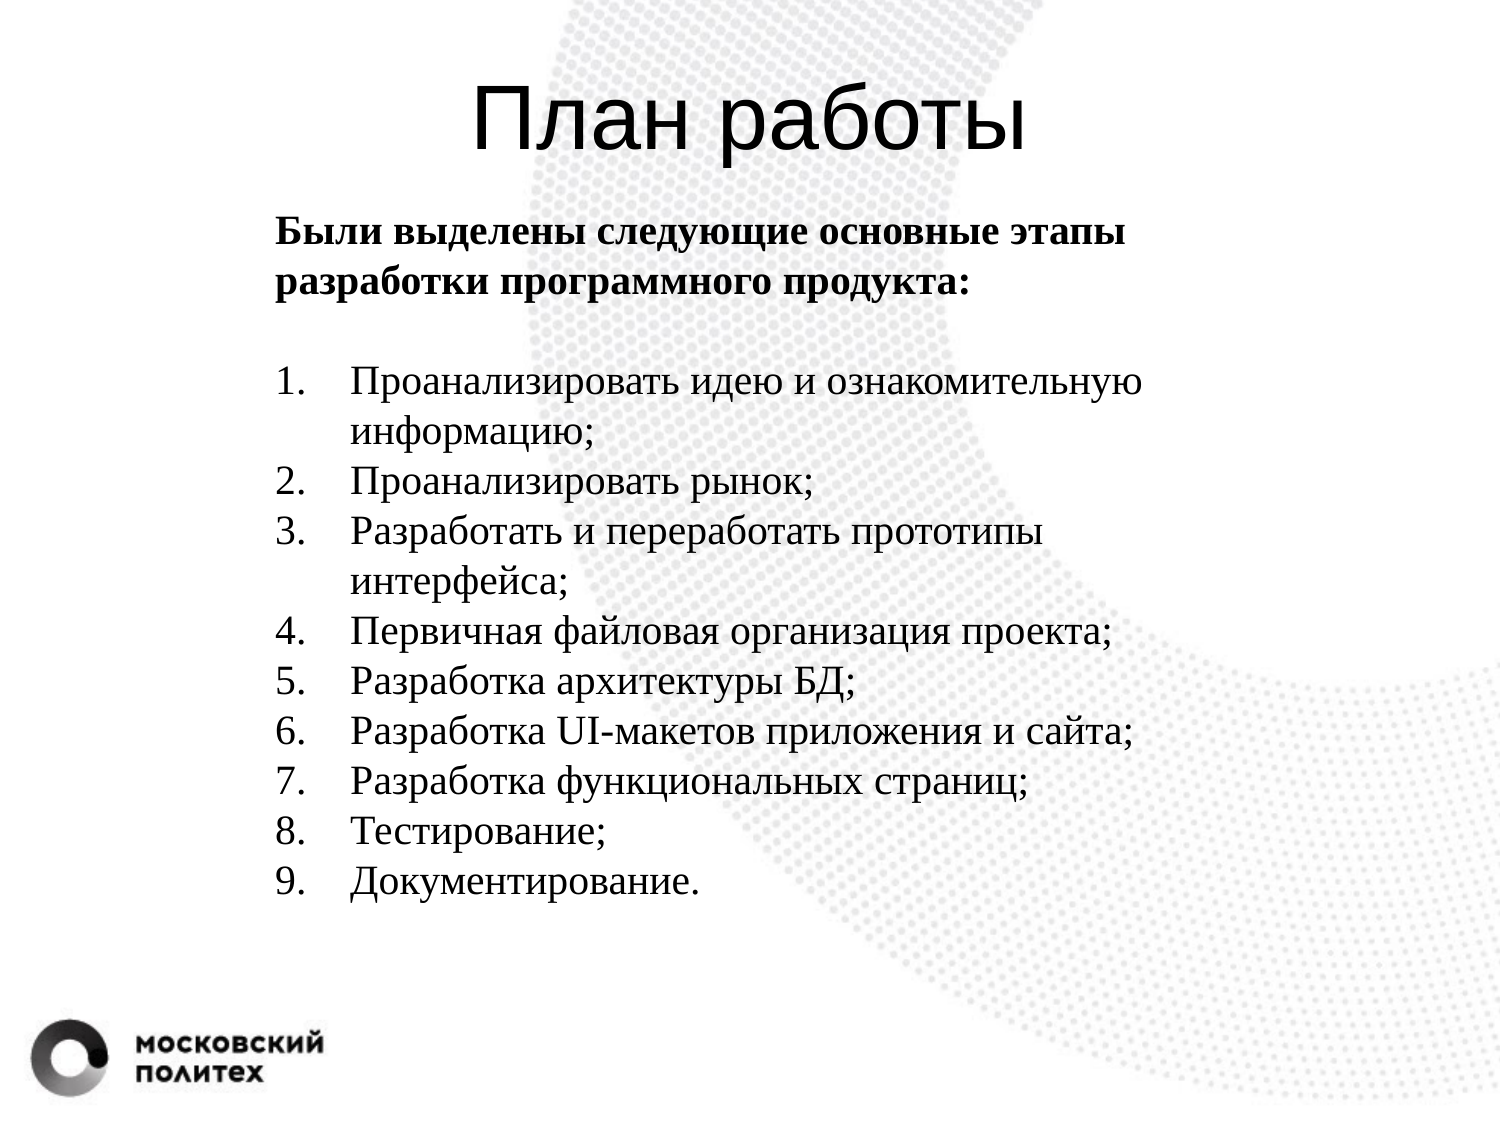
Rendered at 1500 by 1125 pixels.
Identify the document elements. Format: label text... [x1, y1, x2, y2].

text_box Были выделены следующие основные этапы разработки программного продукта: Проанализировать идею и ознакомительную информацию; Проанализировать рынок; Разработать и переработать прототипы интерфейса; Первичная файловая организация проекта; Разработка архитектуры БД; Разработка UI-макетов приложения и сайта; Разработка функциональных страниц; Тестирование; Документирование. [260, 187, 1240, 969]
picture [0, 0, 1500, 1125]
title План работы [443, 18, 1057, 207]
